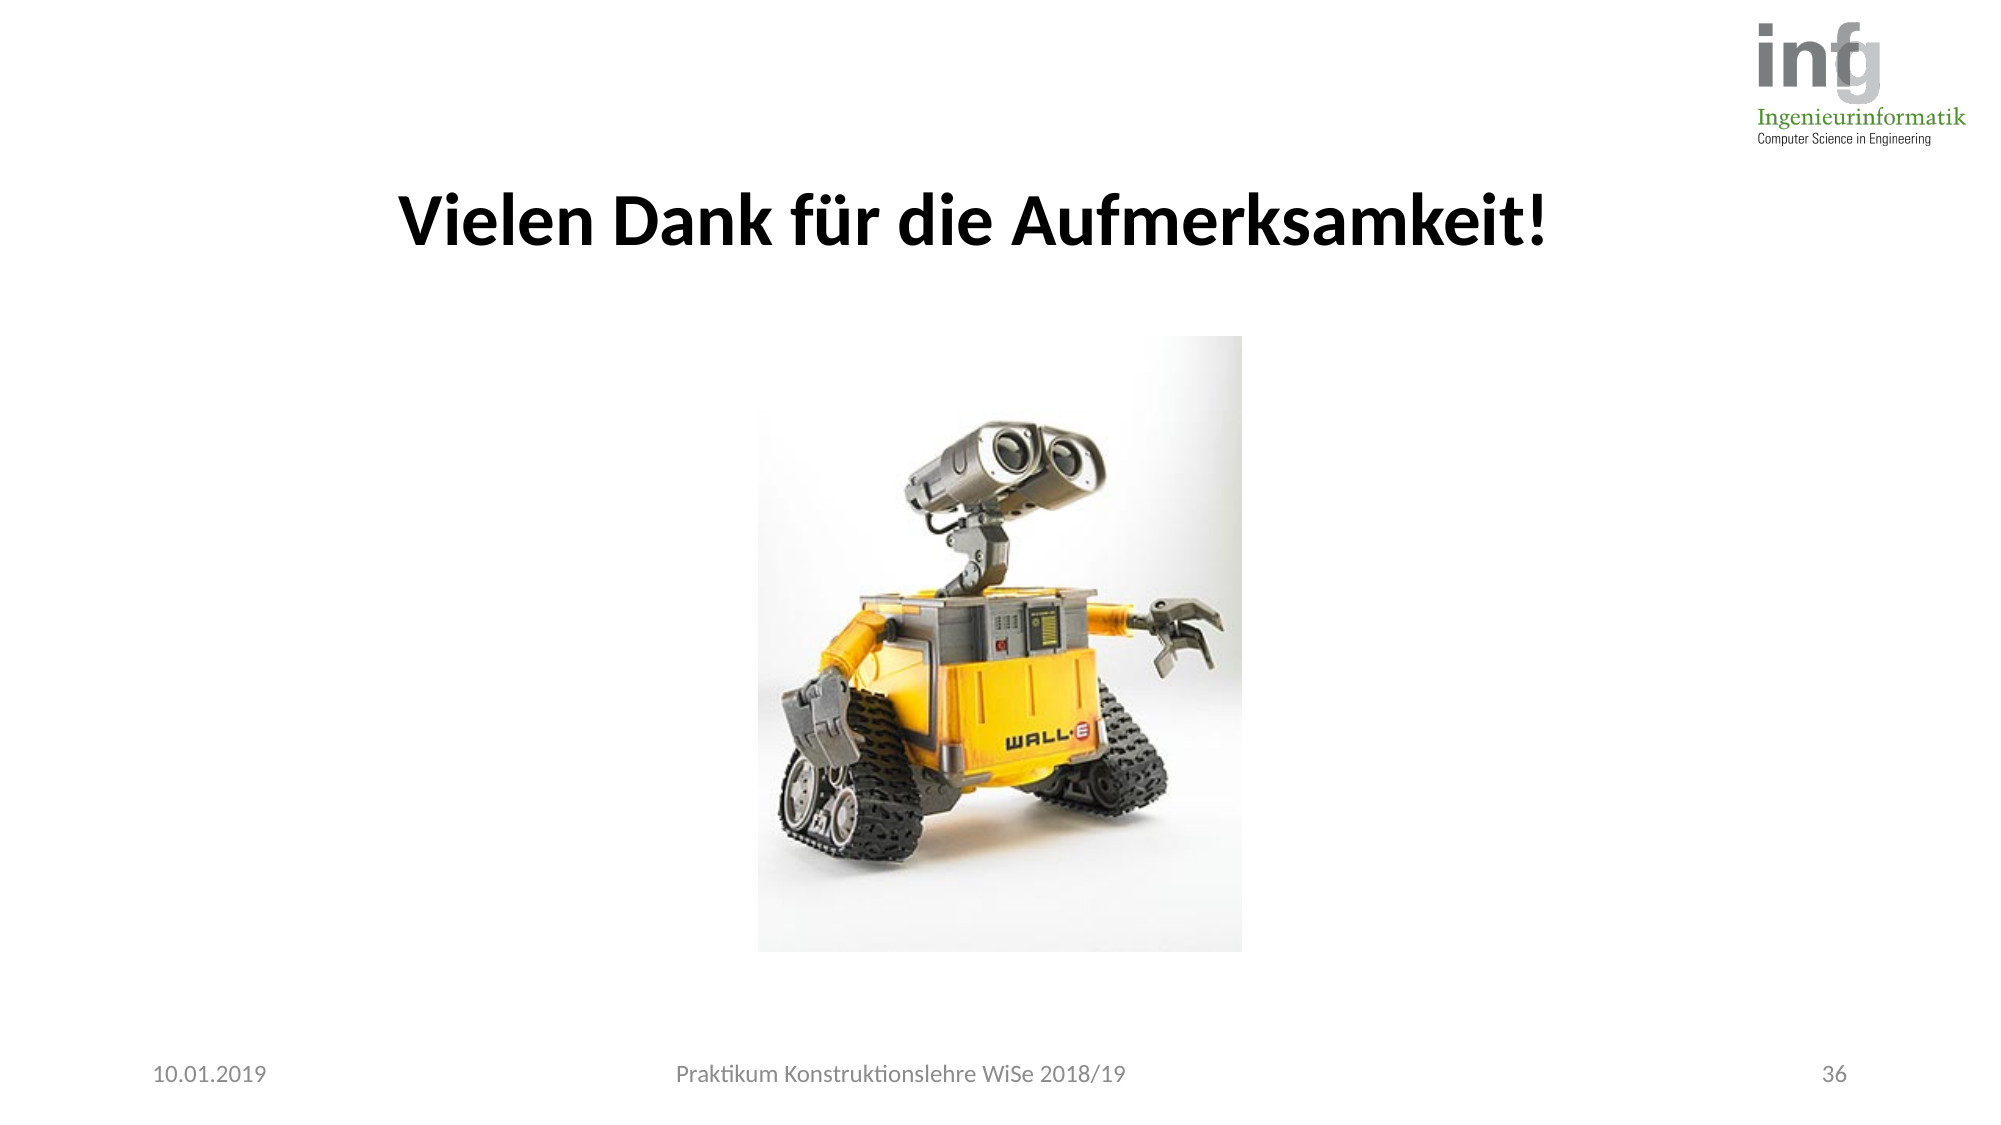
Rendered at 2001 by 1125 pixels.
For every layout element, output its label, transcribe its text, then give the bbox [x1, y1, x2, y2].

picture [1758, 22, 1966, 146]
list Vielen Dank für die Aufmerksamkeit! [383, 172, 1617, 347]
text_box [137, 1042, 1863, 1103]
picture [758, 336, 1242, 953]
